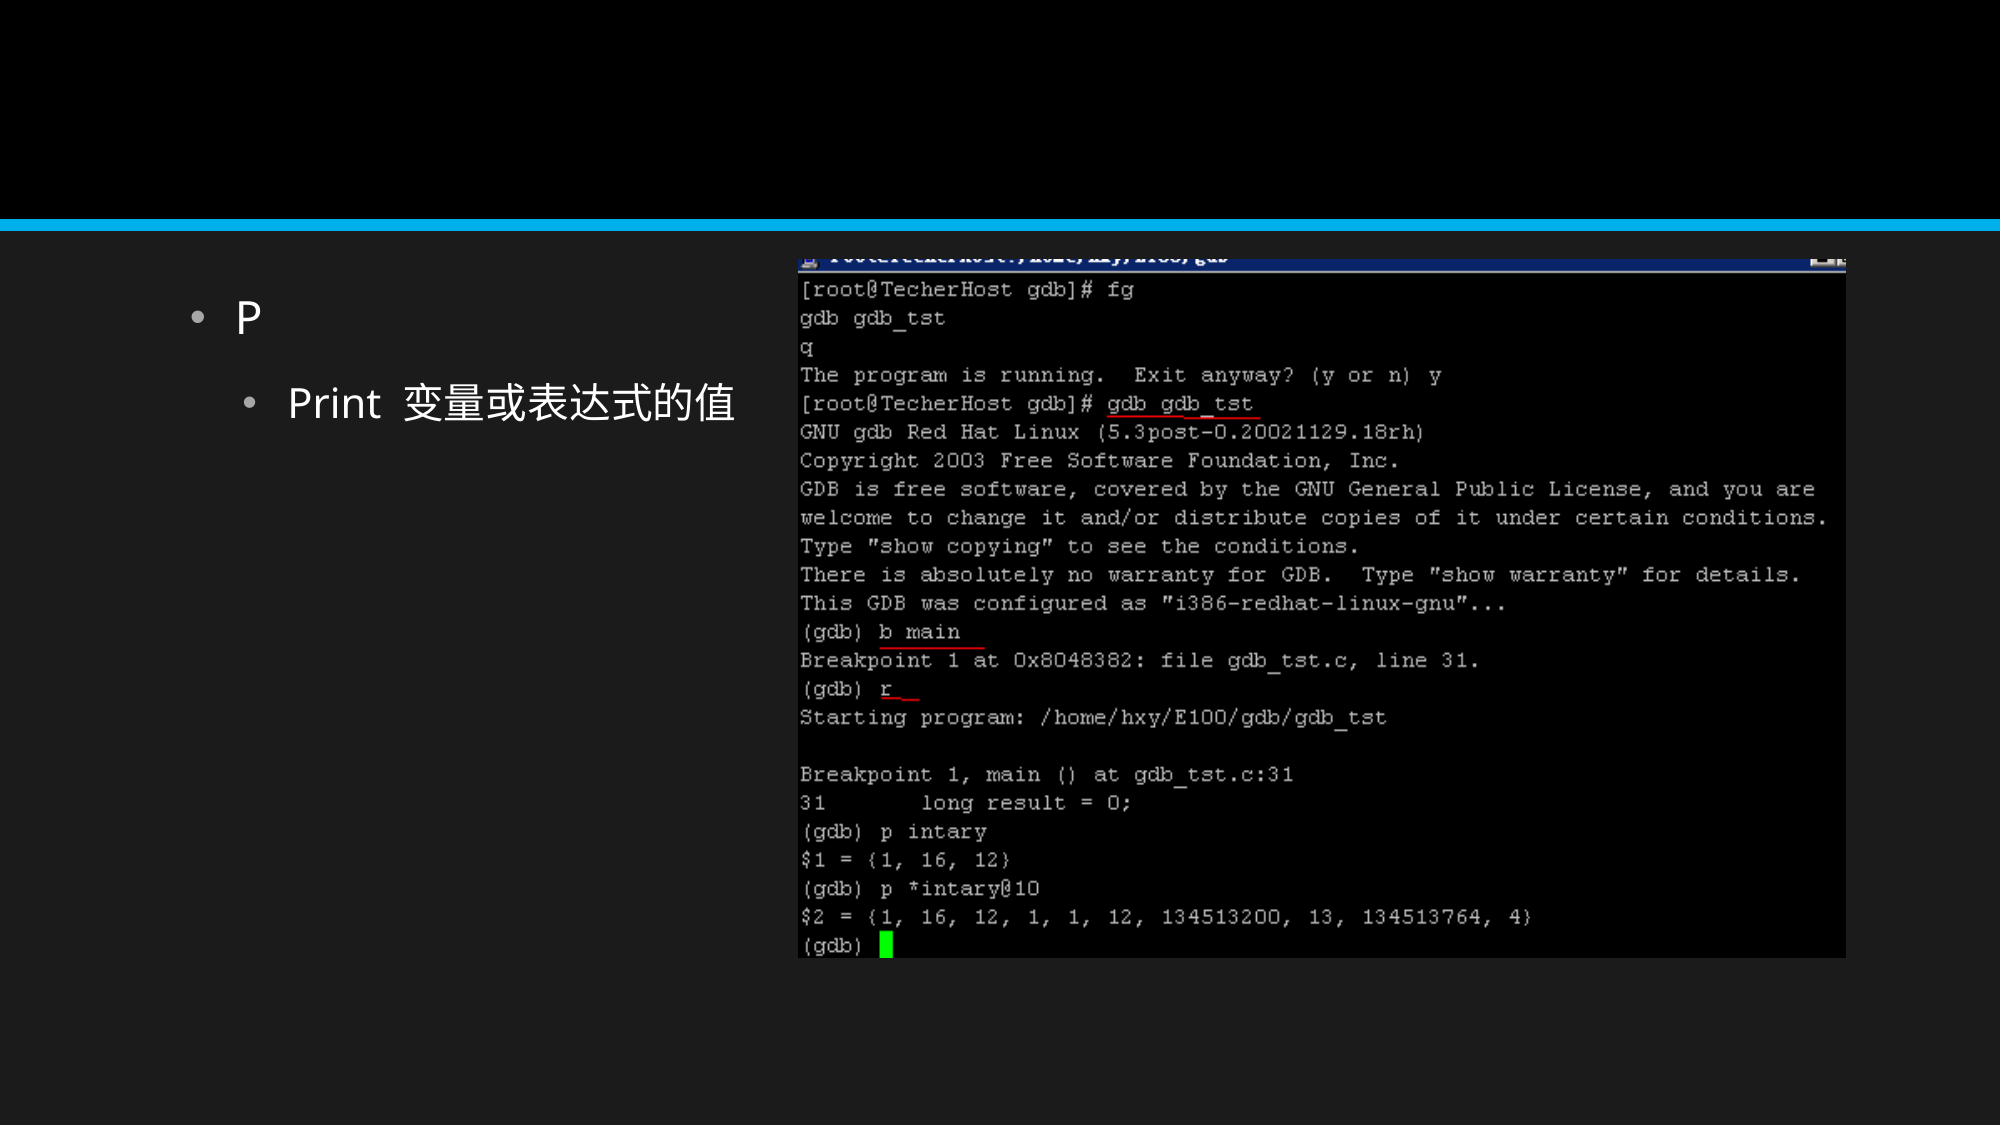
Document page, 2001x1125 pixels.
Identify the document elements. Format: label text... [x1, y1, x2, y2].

picture [798, 259, 1846, 958]
list P Print 变量或表达式的值 [174, 281, 1825, 1013]
